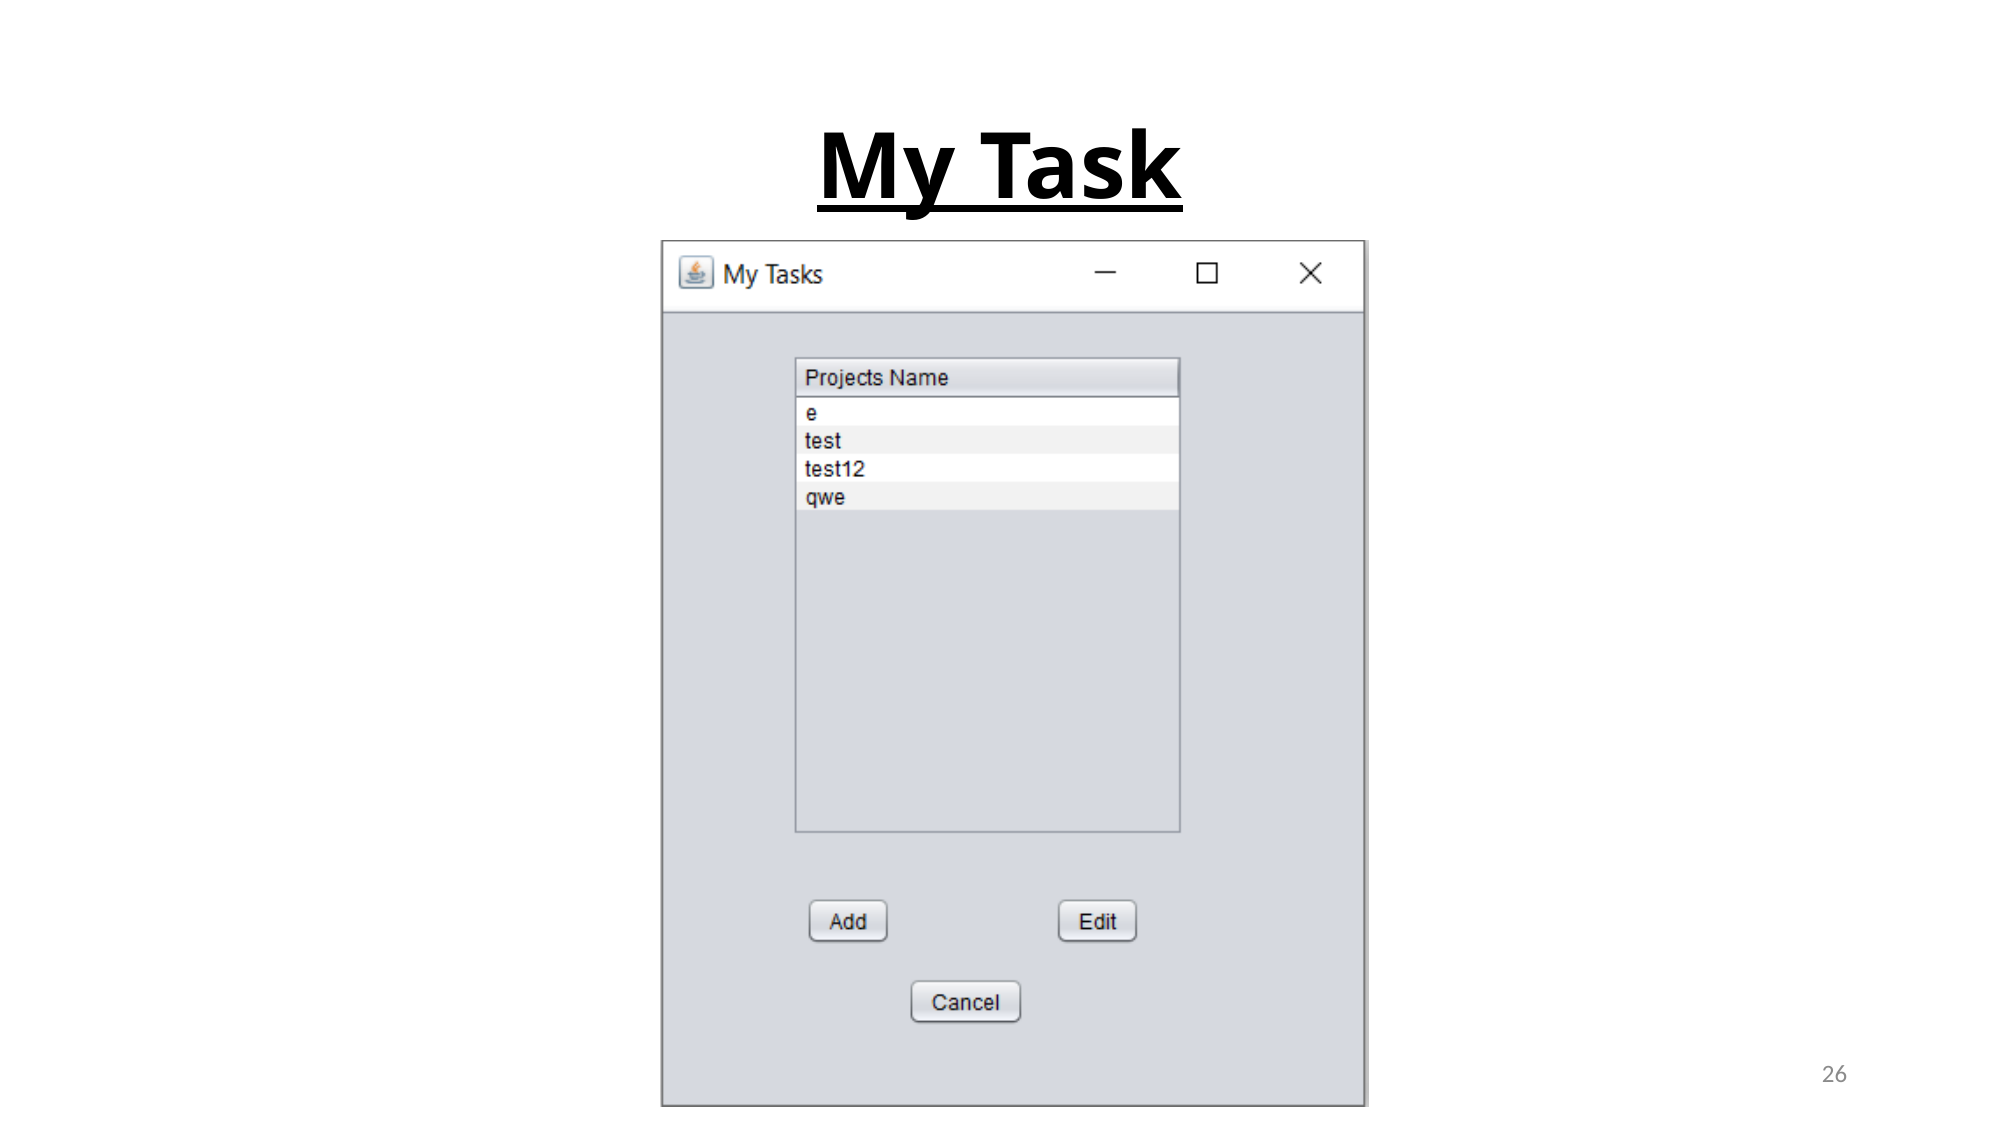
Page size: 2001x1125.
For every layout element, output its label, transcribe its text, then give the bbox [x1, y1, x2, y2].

title My Task [137, 59, 1863, 278]
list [660, 240, 1369, 1108]
slide_number 26 [1412, 1042, 1863, 1103]
